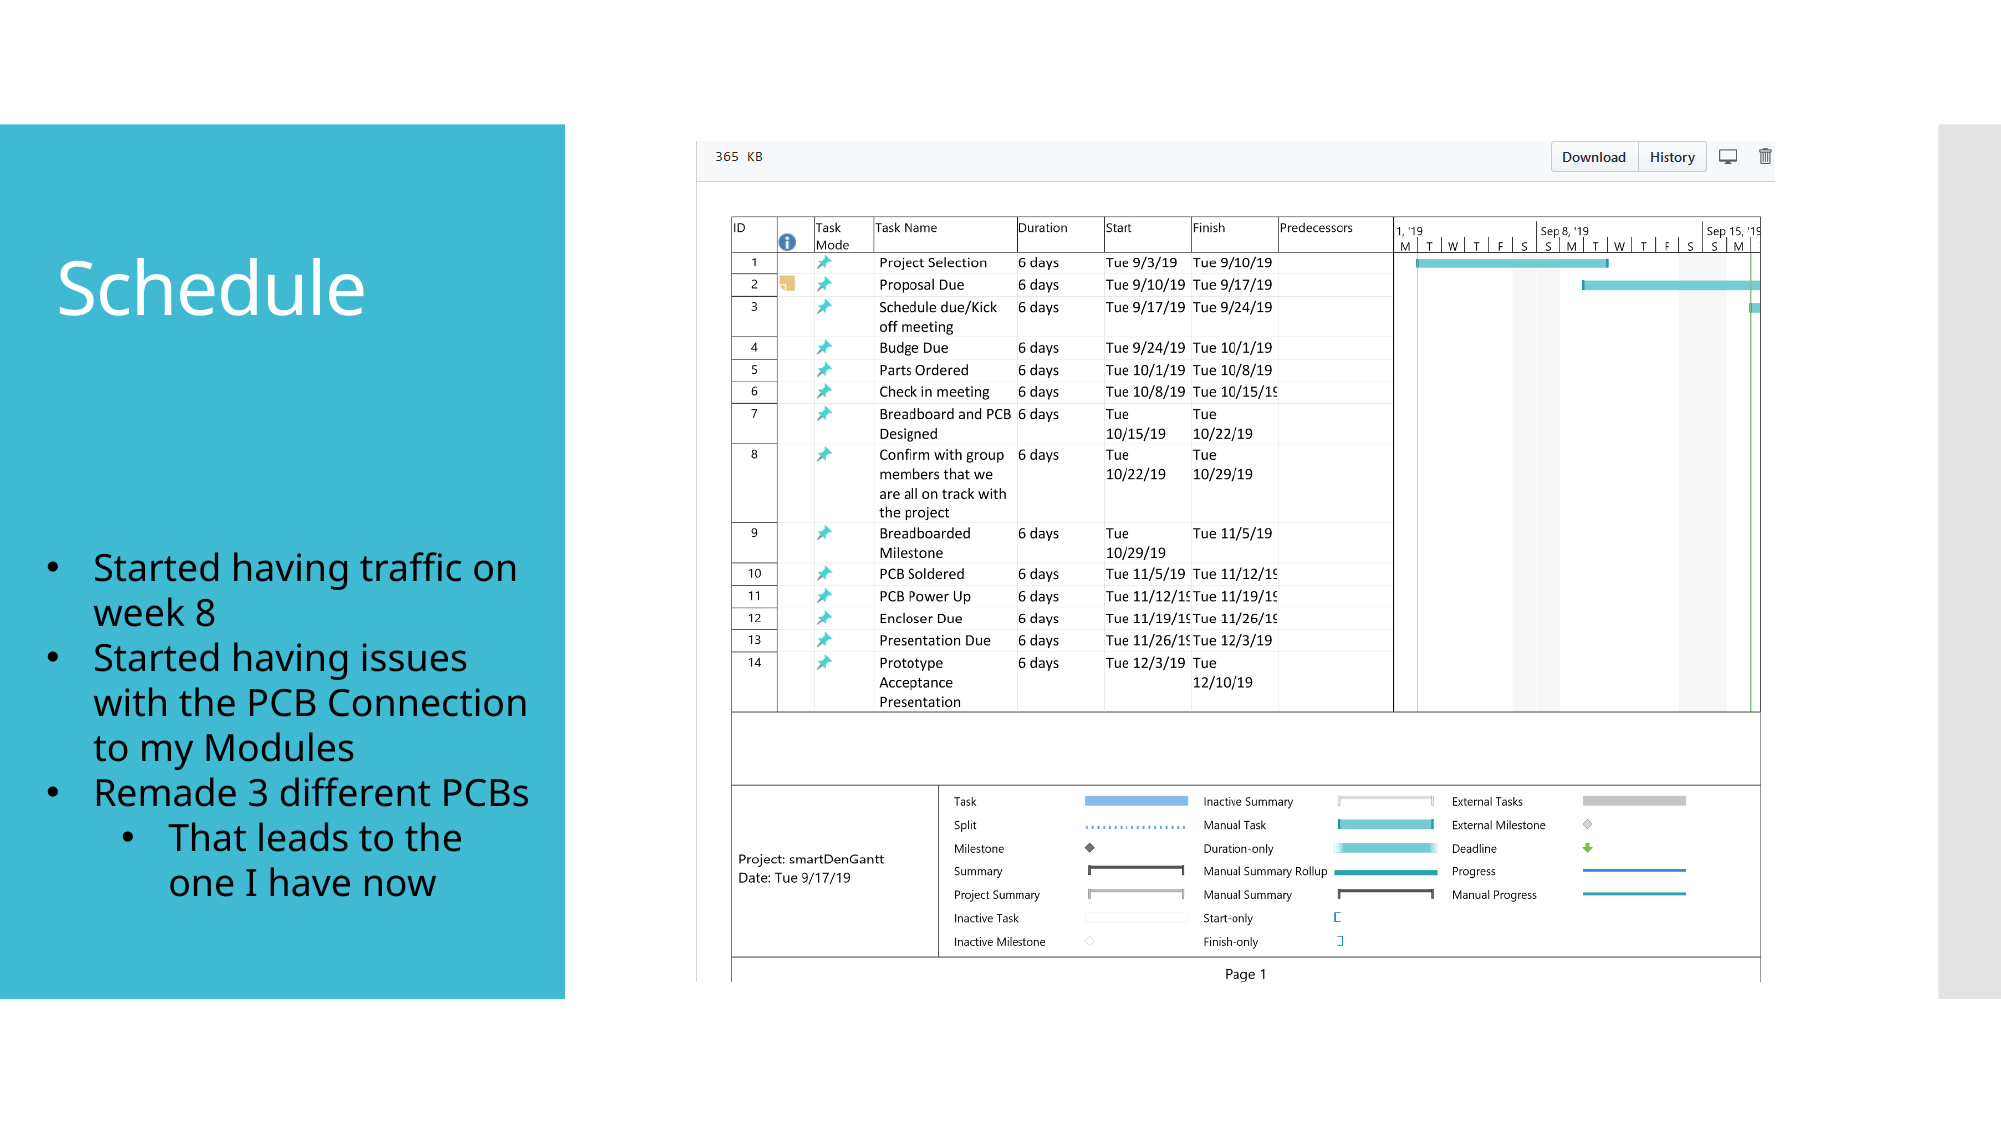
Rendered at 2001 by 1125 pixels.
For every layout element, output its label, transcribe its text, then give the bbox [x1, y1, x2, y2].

text_box Started having traffic on week 8 Started having issues with the PCB Connection to my Modules Remade 3 different PCBs That leads to the one I have now [31, 536, 555, 912]
title Schedule [41, 184, 525, 398]
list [693, 141, 1776, 982]
